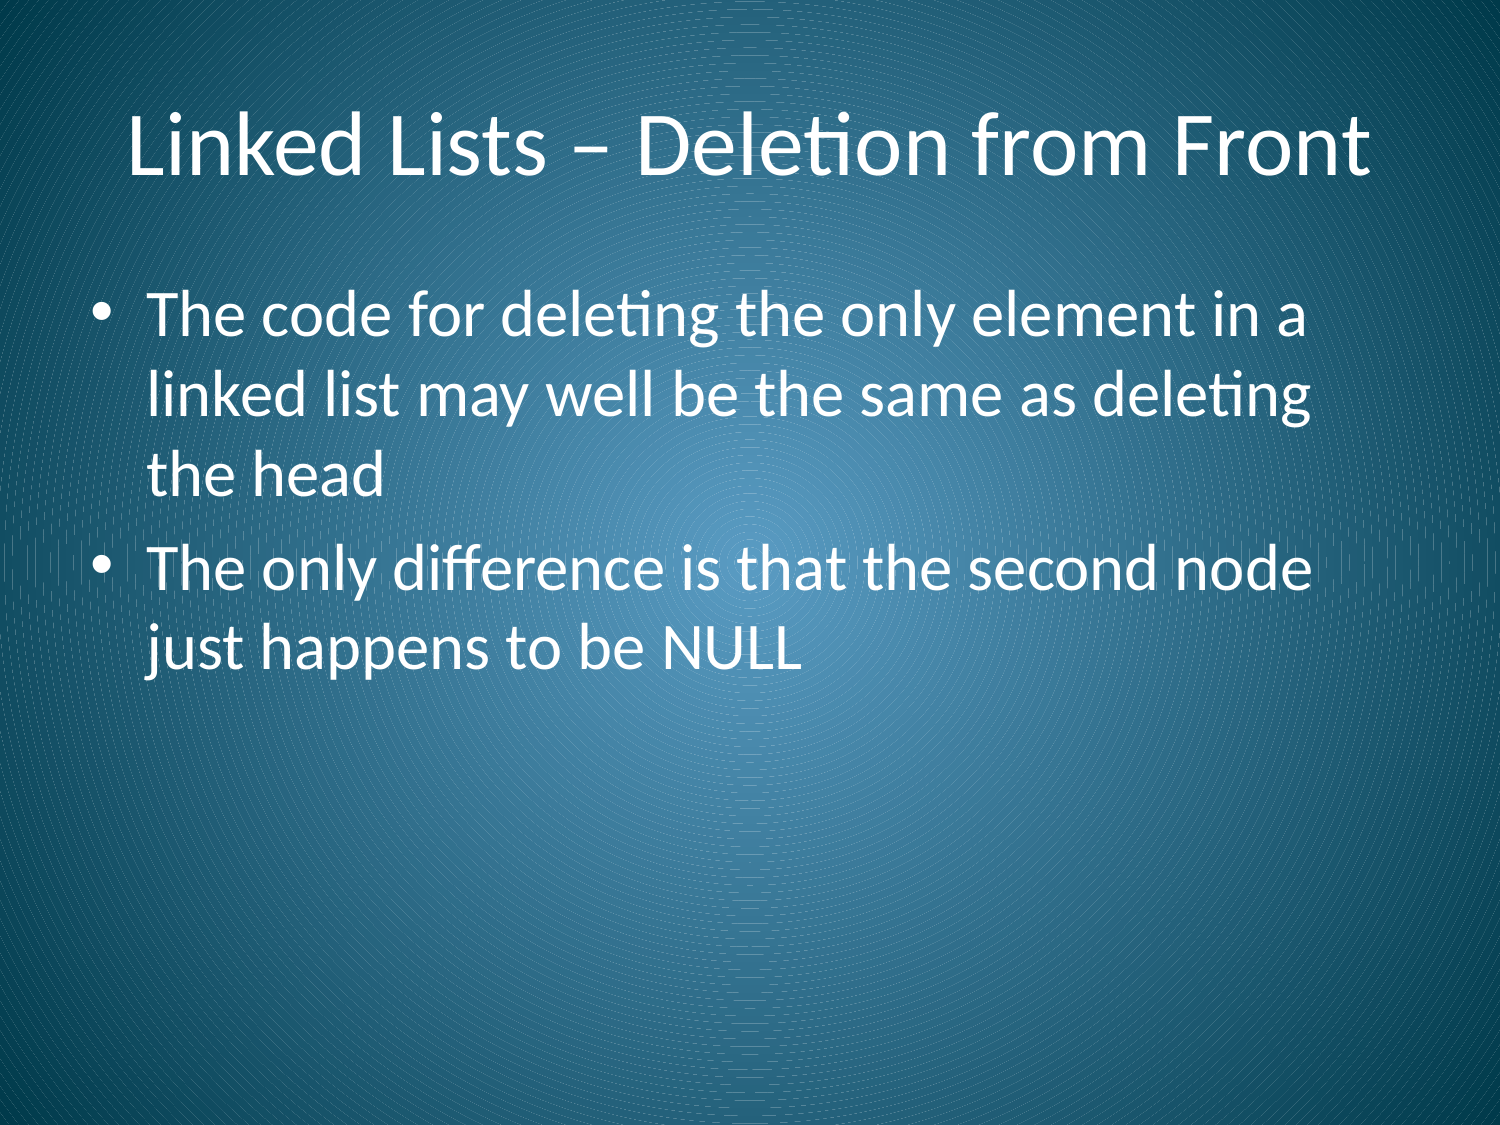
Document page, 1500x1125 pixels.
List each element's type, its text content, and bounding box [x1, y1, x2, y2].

title Linked Lists – Deletion from Front [75, 45, 1425, 233]
list The code for deleting the only element in a linked list may well be the same as deleting the head The only difference is that the second node just happens to be NULL [75, 262, 1425, 1005]
